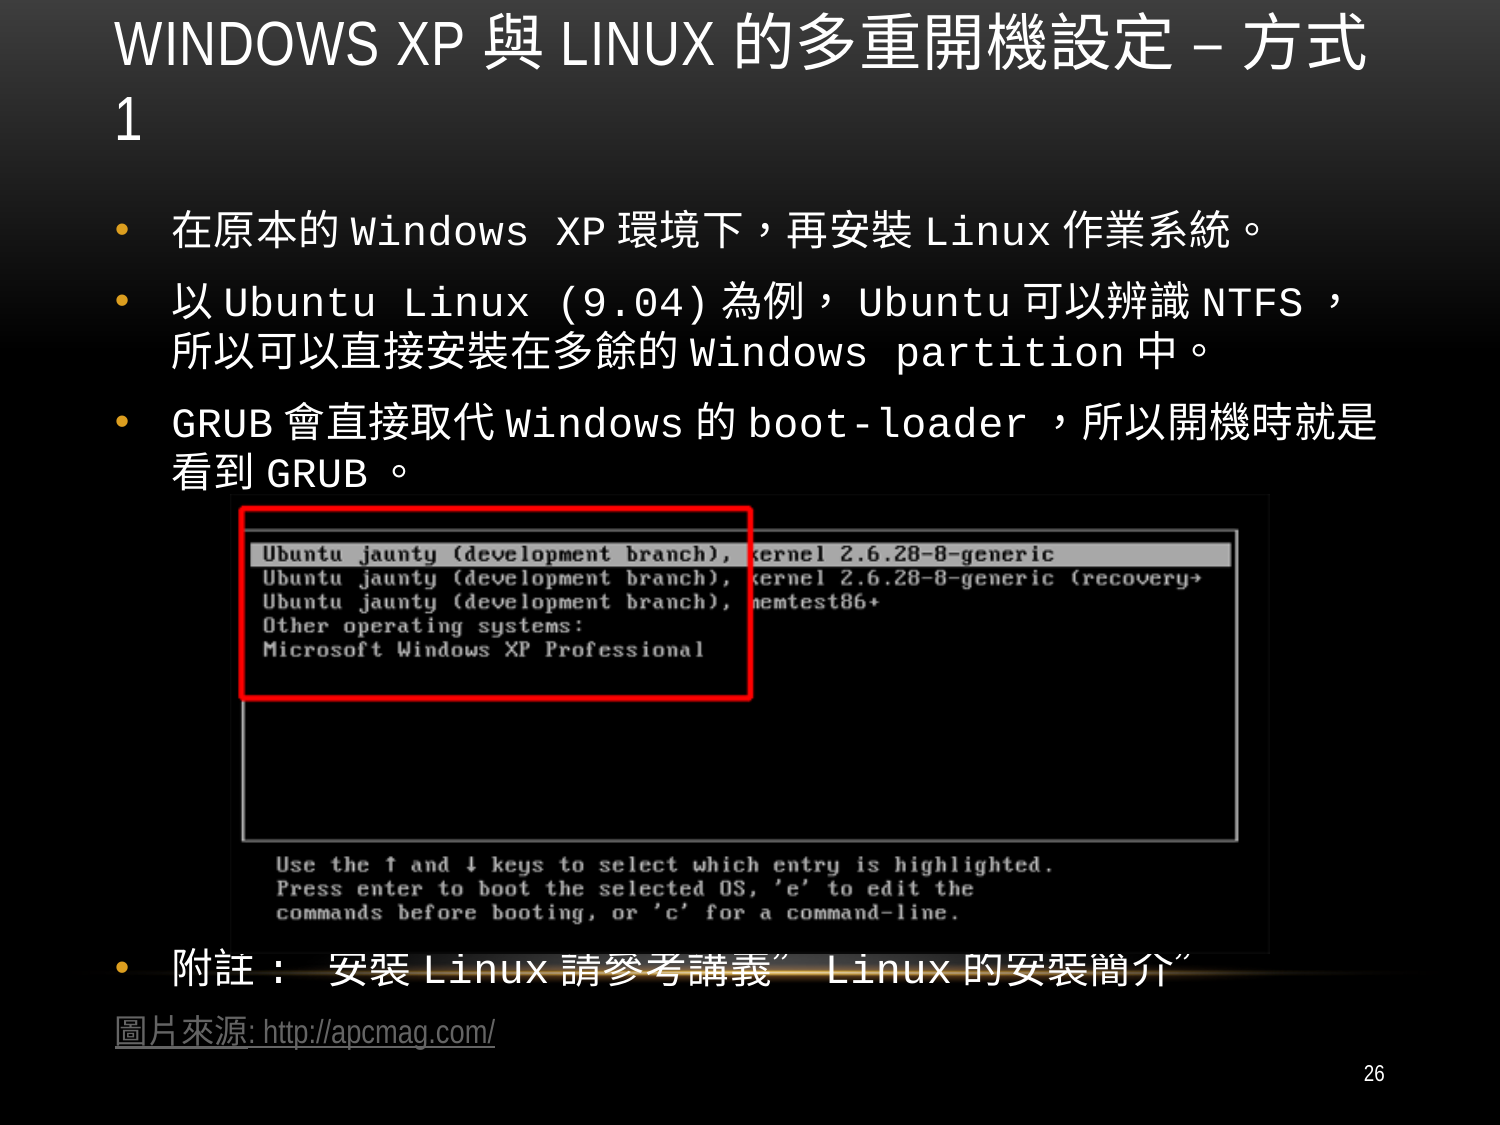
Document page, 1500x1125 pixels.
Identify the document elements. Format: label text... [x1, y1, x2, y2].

picture [0, 0, 1500, 1125]
text_box 圖片來源: http://apcmag.com/ [100, 1003, 1400, 1066]
title Windows xp與Linux的多重開機設定 – 方式 1 [99, 45, 1400, 161]
list 在原本的Windows XP環境下，再安裝Linux作業系統。 以Ubuntu Linux (9.04)為例，Ubuntu可以辨識NTFS，所以可以直接安裝在多餘的Windows partition中。 GRUB會直接取代Windows的boot-loader，所以開機時就是看到GRUB。 附註: 安裝Linux請參考講義”Linux的安裝簡介” [99, 196, 1400, 1031]
slide_number 26 [1237, 1066, 1400, 1103]
